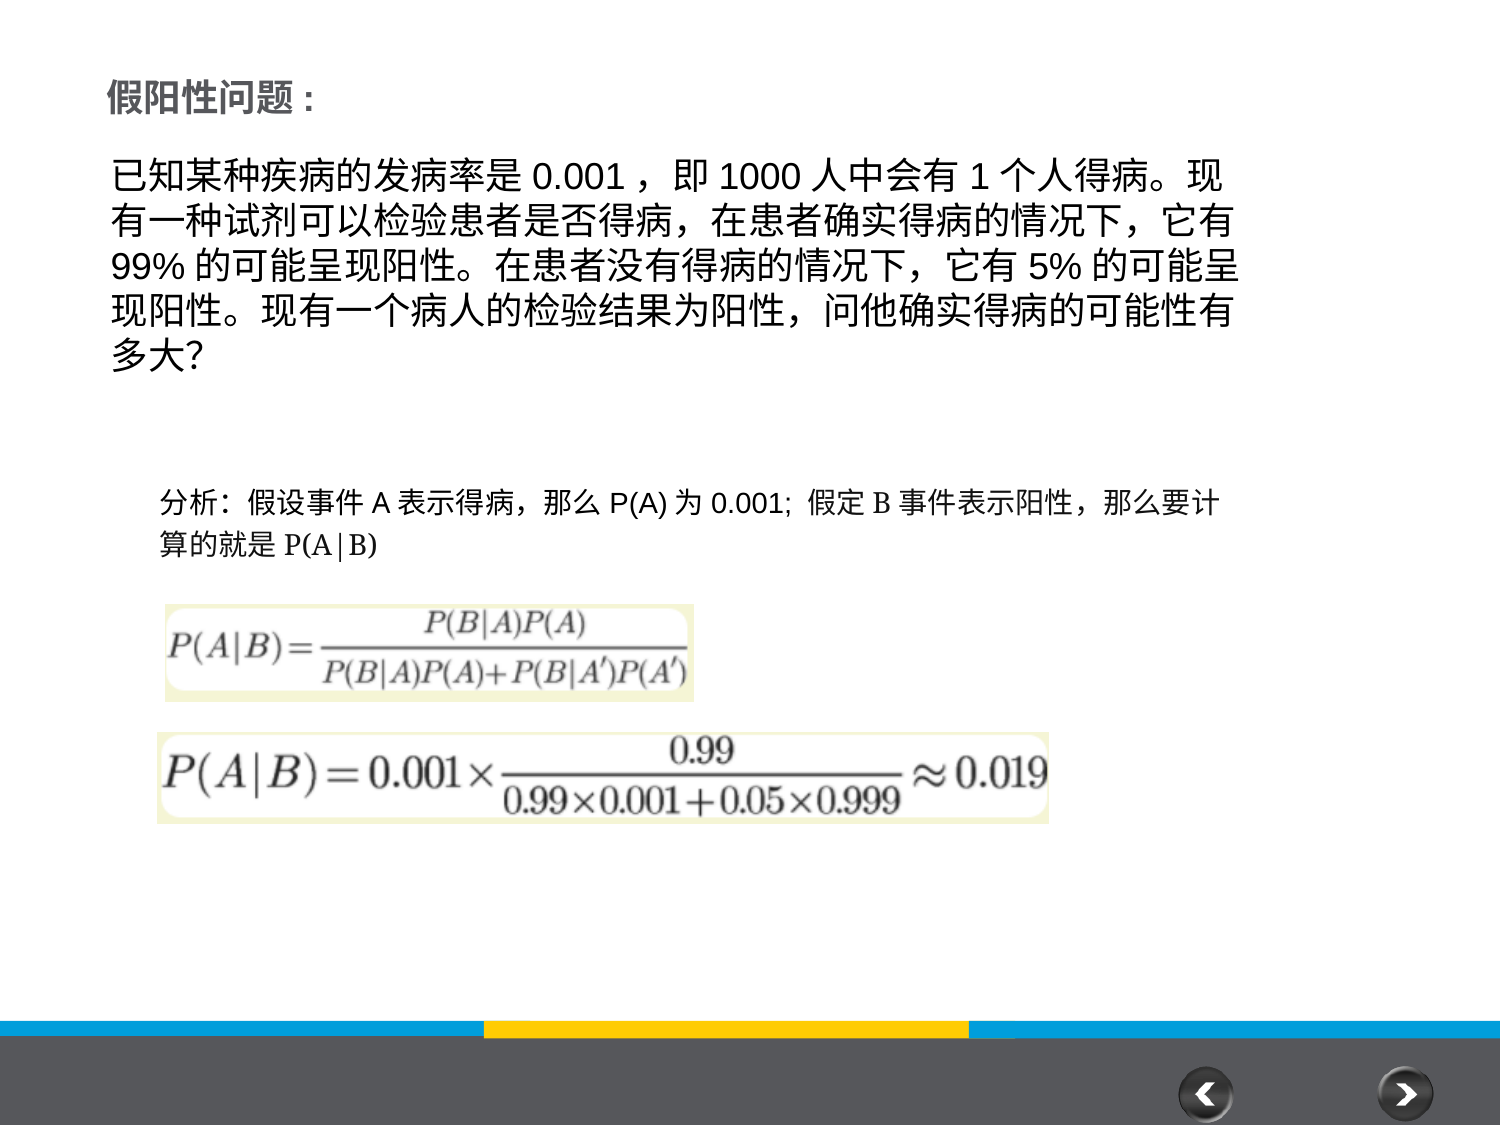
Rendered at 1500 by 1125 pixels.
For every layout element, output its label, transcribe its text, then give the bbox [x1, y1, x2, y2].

text_box 假阳性问题: [91, 66, 330, 127]
text_box [483, 1020, 968, 1039]
picture [1175, 1064, 1235, 1125]
text_box [0, 1036, 1500, 1125]
text_box 分析：假设事件A表示得病，那么P(A)为0.001; 假定B事件表示阳性，那么要计算的就是P(A|B) [145, 470, 1243, 577]
text_box [0, 1020, 483, 1036]
text_box [968, 1020, 1500, 1039]
picture [157, 732, 1049, 824]
picture [165, 604, 694, 702]
picture [1375, 1063, 1436, 1123]
text_box 已知某种疾病的发病率是0.001，即1000人中会有1个人得病。现有一种试剂可以检验患者是否得病，在患者确实得病的情况下，它有99%的可能呈现阳性。在患者没有得病的情况下，它有5%的可能呈现阳性。现有一个病人的检验结果为阳性，问他确实得病的可能性有多大？ [95, 144, 1260, 384]
